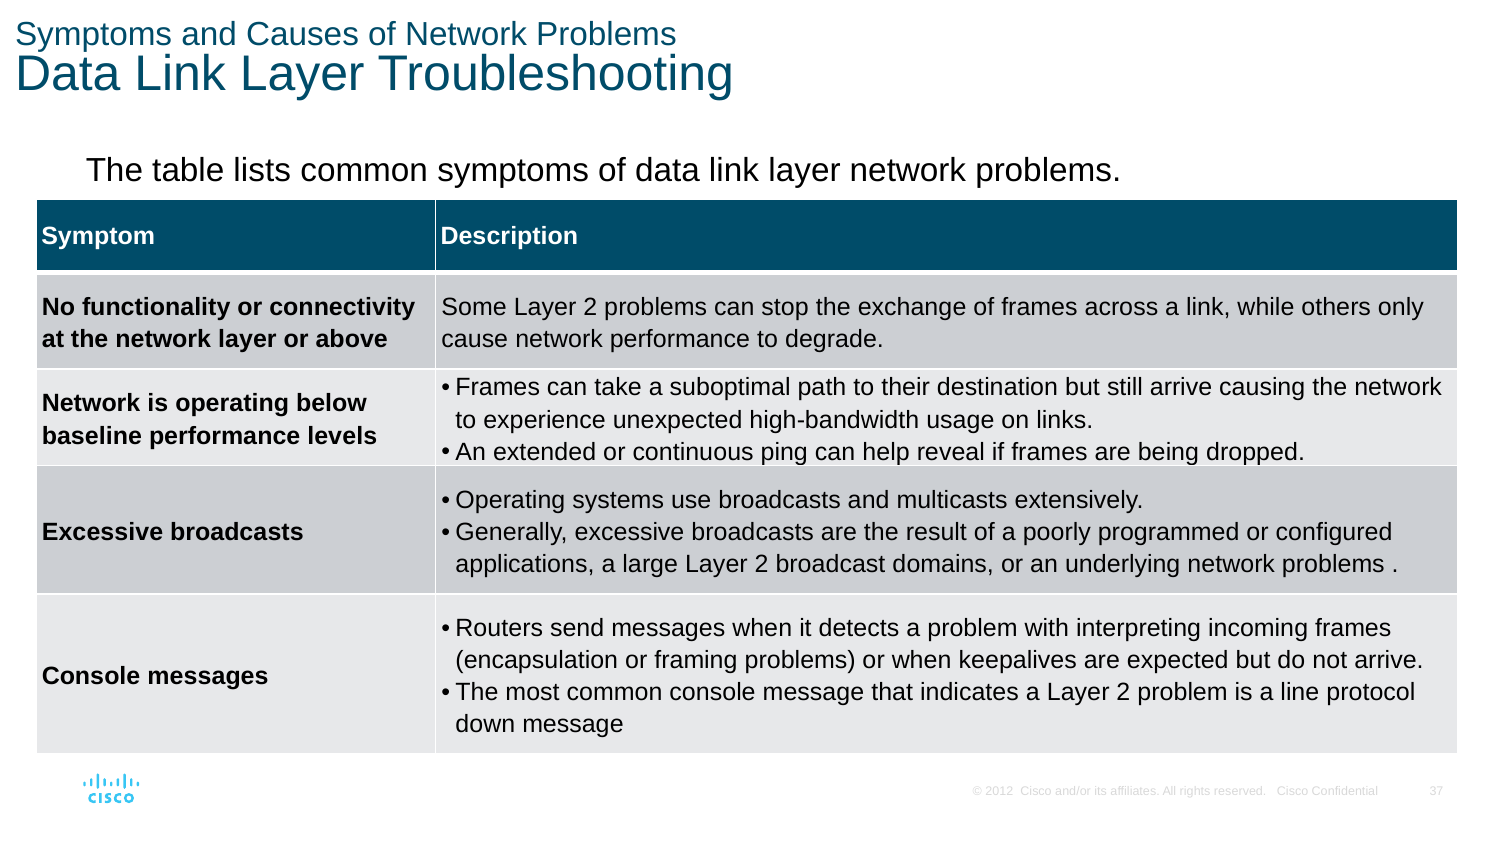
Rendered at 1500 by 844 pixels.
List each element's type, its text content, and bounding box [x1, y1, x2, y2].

table_cell Frames can take a suboptimal path to their destination but still arrive causing the network to experience unexpected high-bandwidth usage on links. An extended or continuous ping can help reveal if frames are being dropped. [436, 370, 1457, 465]
table_cell Operating systems use broadcasts and multicasts extensively. Generally, excessive broadcasts are the result of a poorly programmed or configured applications, a large Layer 2 broadcast domains, or an underlying network problems . [436, 466, 1457, 593]
list The table lists common symptoms of data link layer network problems. [70, 140, 1430, 198]
table_cell Excessive broadcasts [37, 466, 435, 593]
table_cell Network is operating below baseline performance levels [37, 370, 435, 465]
table_cell Routers send messages when it detects a problem with interpreting incoming frames (encapsulation or framing problems) or when keepalives are expected but do not arrive. The most common console message that indicates a Layer 2 problem is a line protocol down message [436, 595, 1457, 753]
table_cell No functionality or connectivity at the network layer or above [37, 275, 435, 368]
table_header Symptom [37, 200, 435, 270]
table_header Description [436, 200, 1457, 270]
title Symptoms and Causes of Network Problems Data Link Layer Troubleshooting [0, 0, 1369, 121]
table_cell Some Layer 2 problems can stop the exchange of frames across a link, while others only cause network performance to degrade. [436, 275, 1457, 368]
table_cell Console messages [37, 595, 435, 753]
